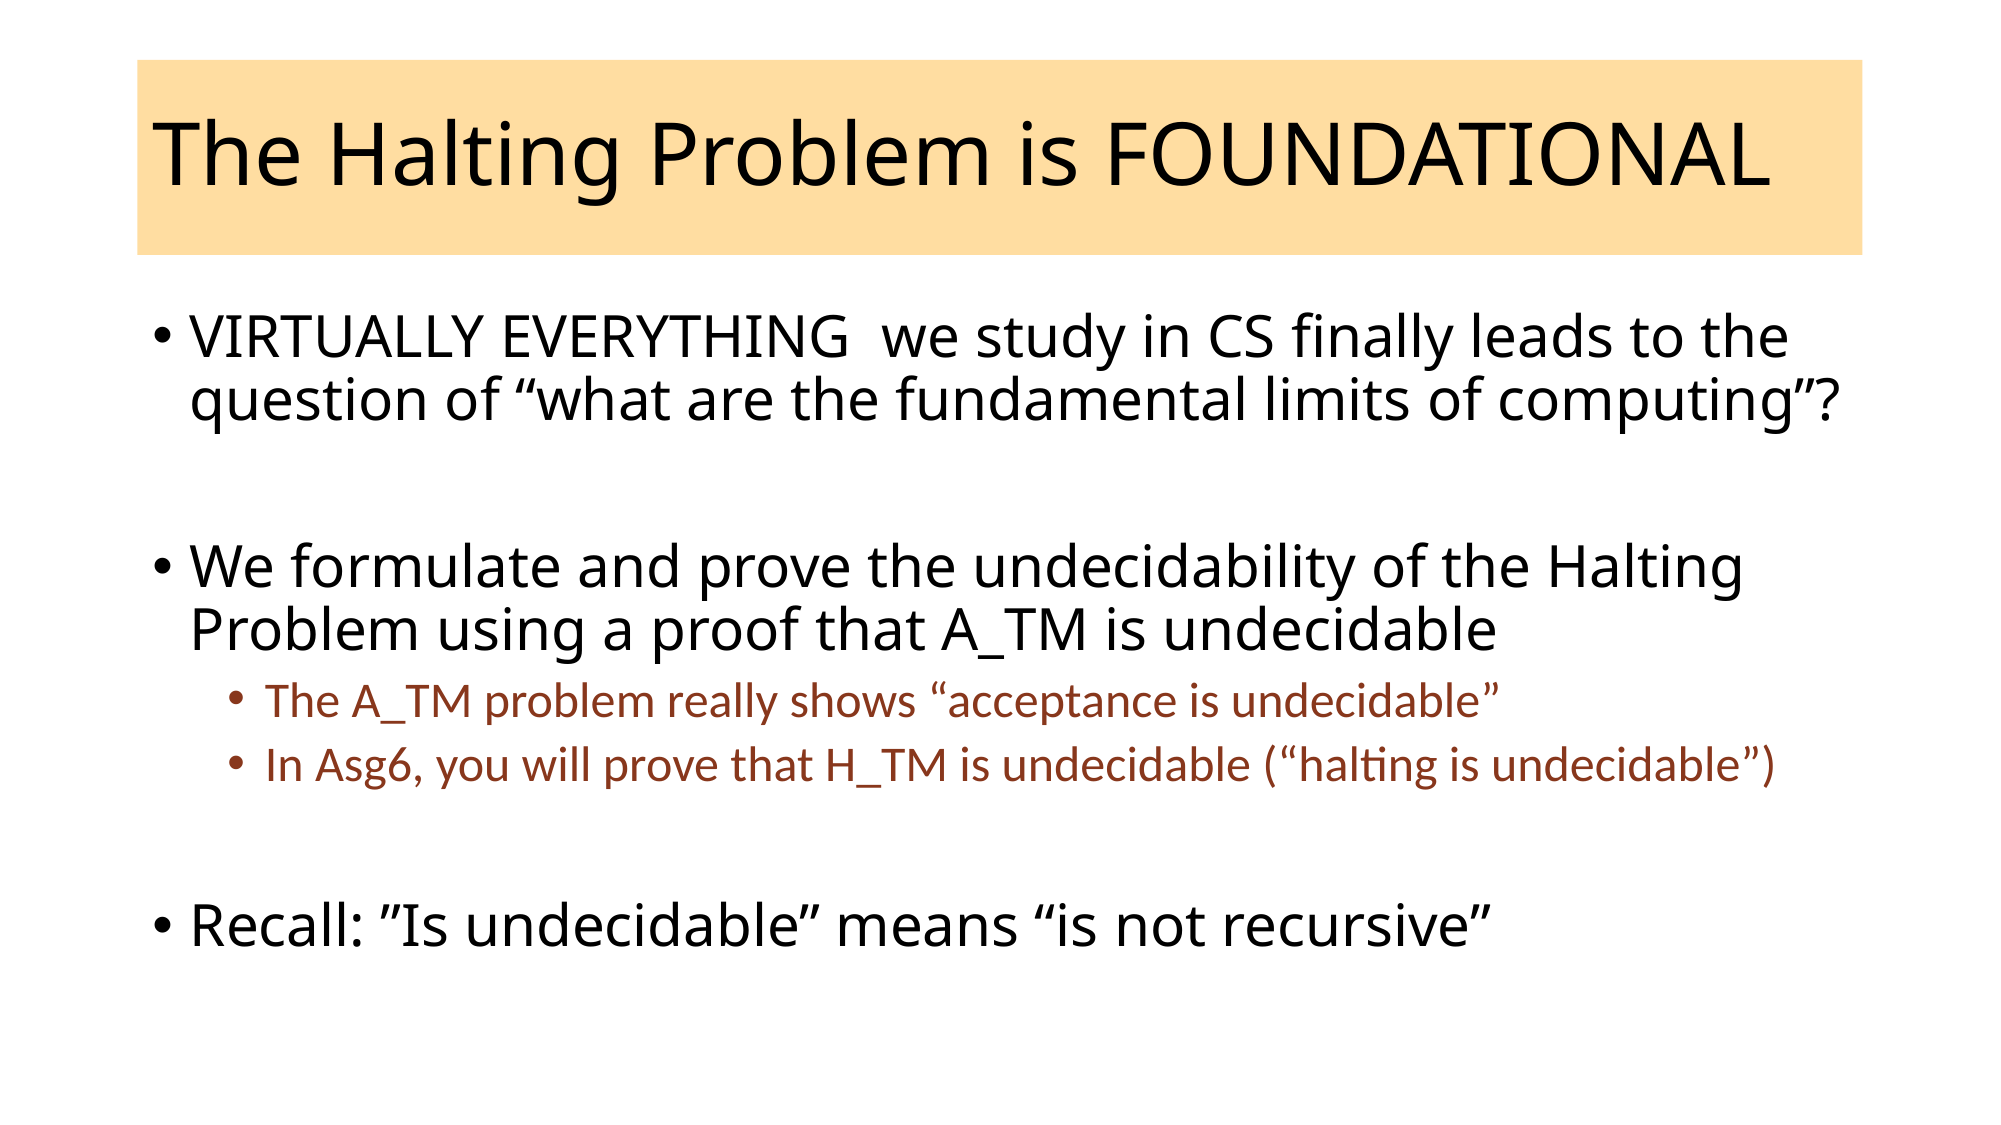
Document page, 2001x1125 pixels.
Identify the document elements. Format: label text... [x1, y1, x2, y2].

list VIRTUALLY EVERYTHING we study in CS finally leads to the question of “what are the fundamental limits of computing”? We formulate and prove the undecidability of the Halting Problem using a proof that A_TM is undecidable The A_TM problem really shows “acceptance is undecidable” In Asg6, you will prove that H_TM is undecidable (“halting is undecidable”) Recall: ”Is undecidable” means “is not recursive” [137, 299, 1863, 1014]
title The Halting Problem is FOUNDATIONAL [137, 59, 1863, 255]
